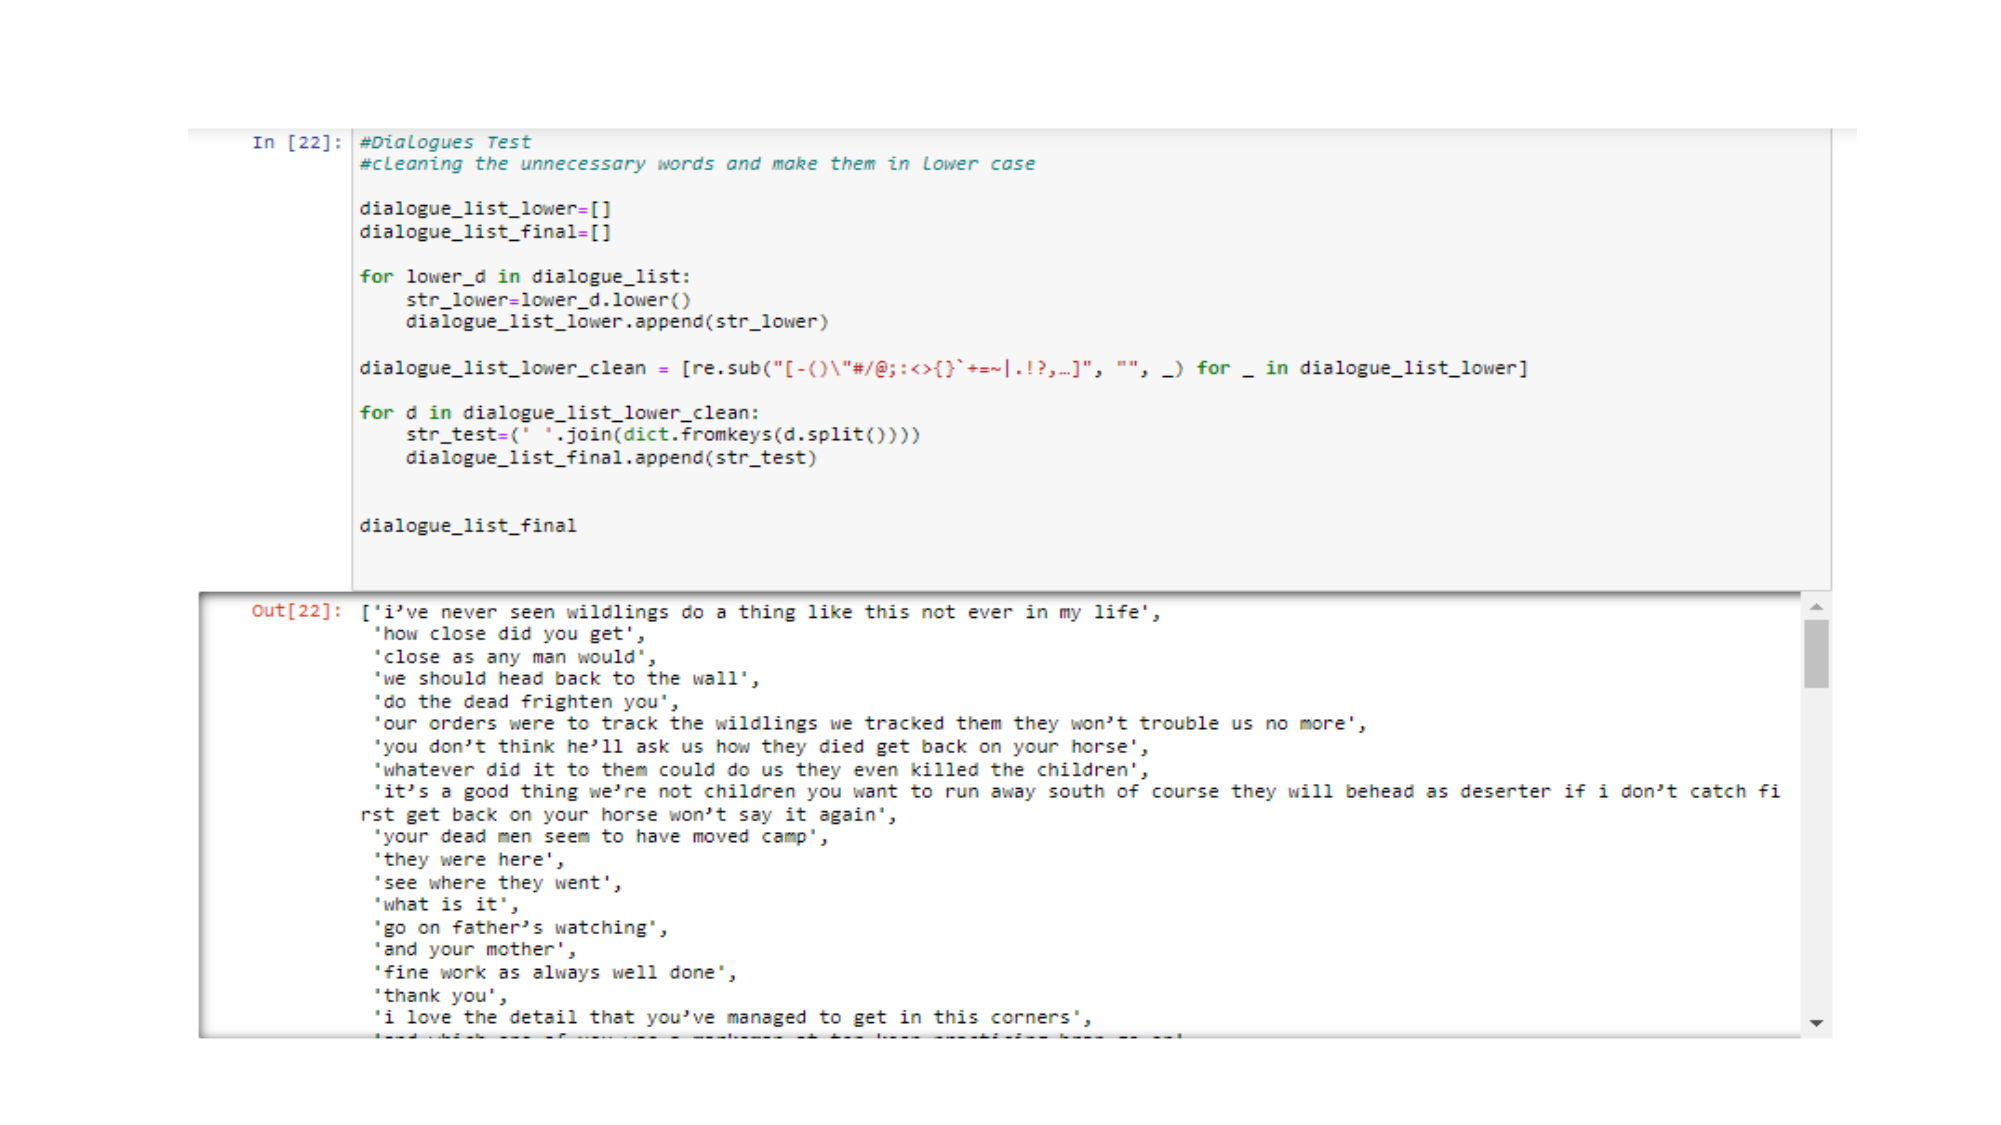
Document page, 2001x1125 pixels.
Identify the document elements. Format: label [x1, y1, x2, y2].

picture [187, 127, 1857, 1053]
